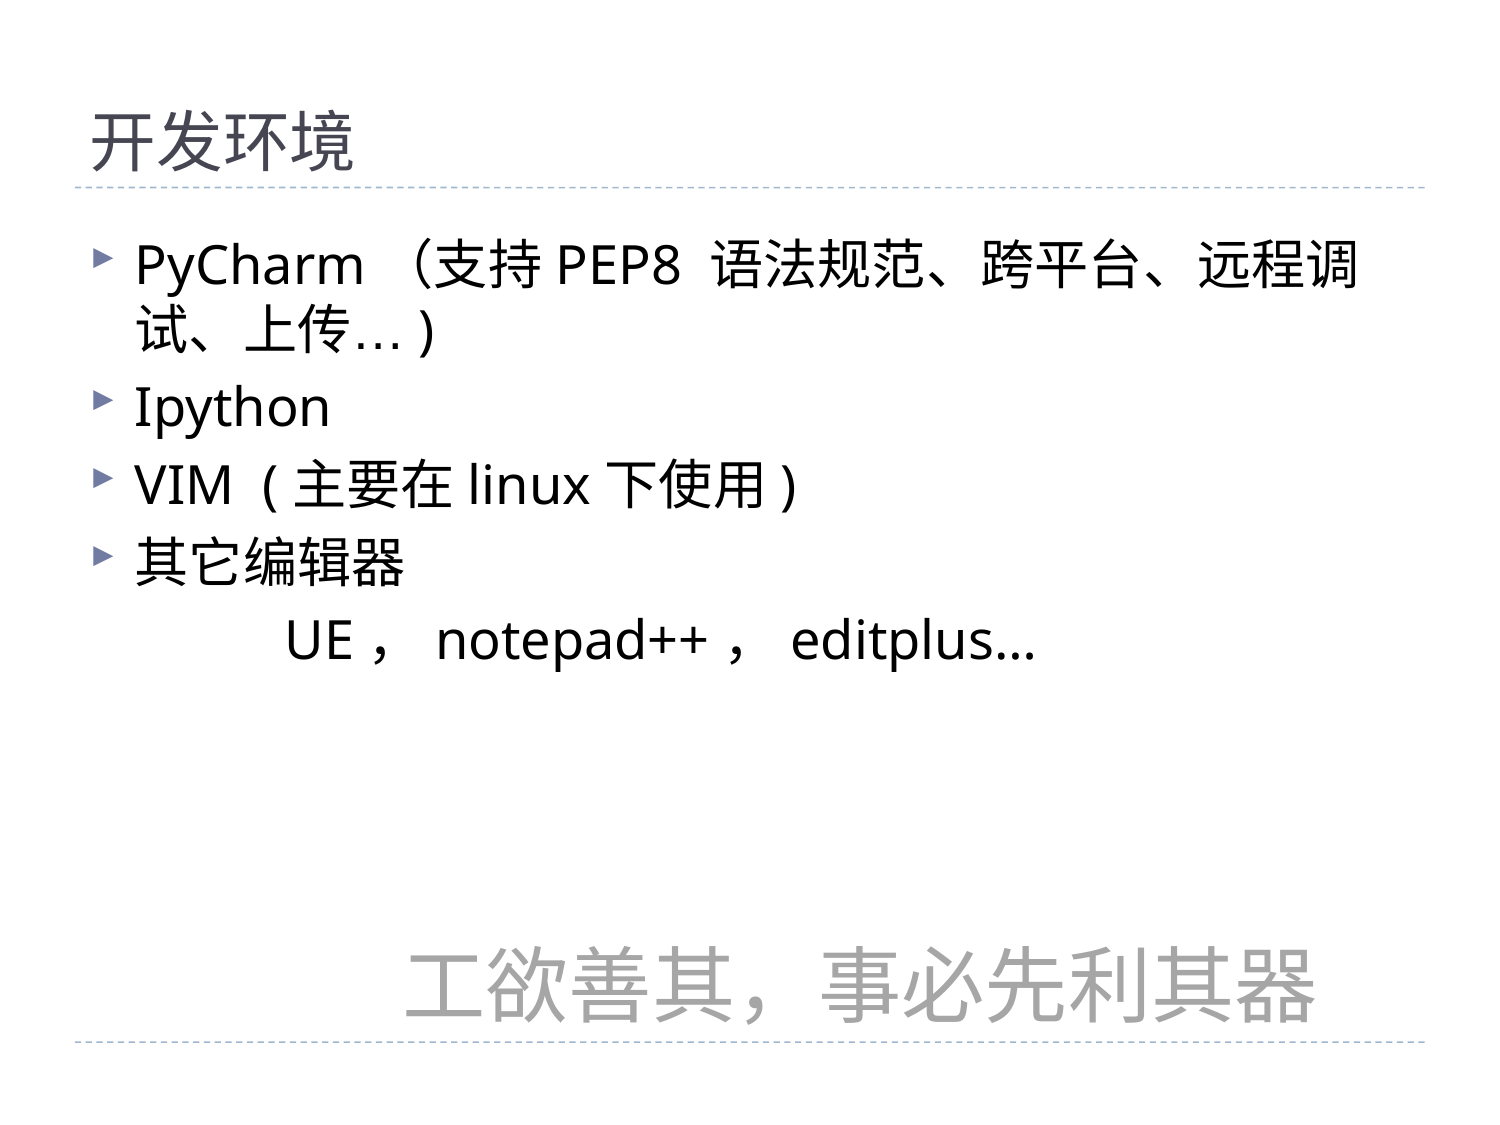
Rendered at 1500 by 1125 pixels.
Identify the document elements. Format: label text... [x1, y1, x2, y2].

title 开发环境 [75, 24, 1425, 188]
list PyCharm（支持PEP8 语法规范、跨平台、远程调试、上传…) Ipython VIM (主要在linux下使用) 其它编辑器 UE，notepad++，editplus… [75, 222, 1425, 961]
text_box 工欲善其，事必先利其器 [269, 925, 1451, 1041]
